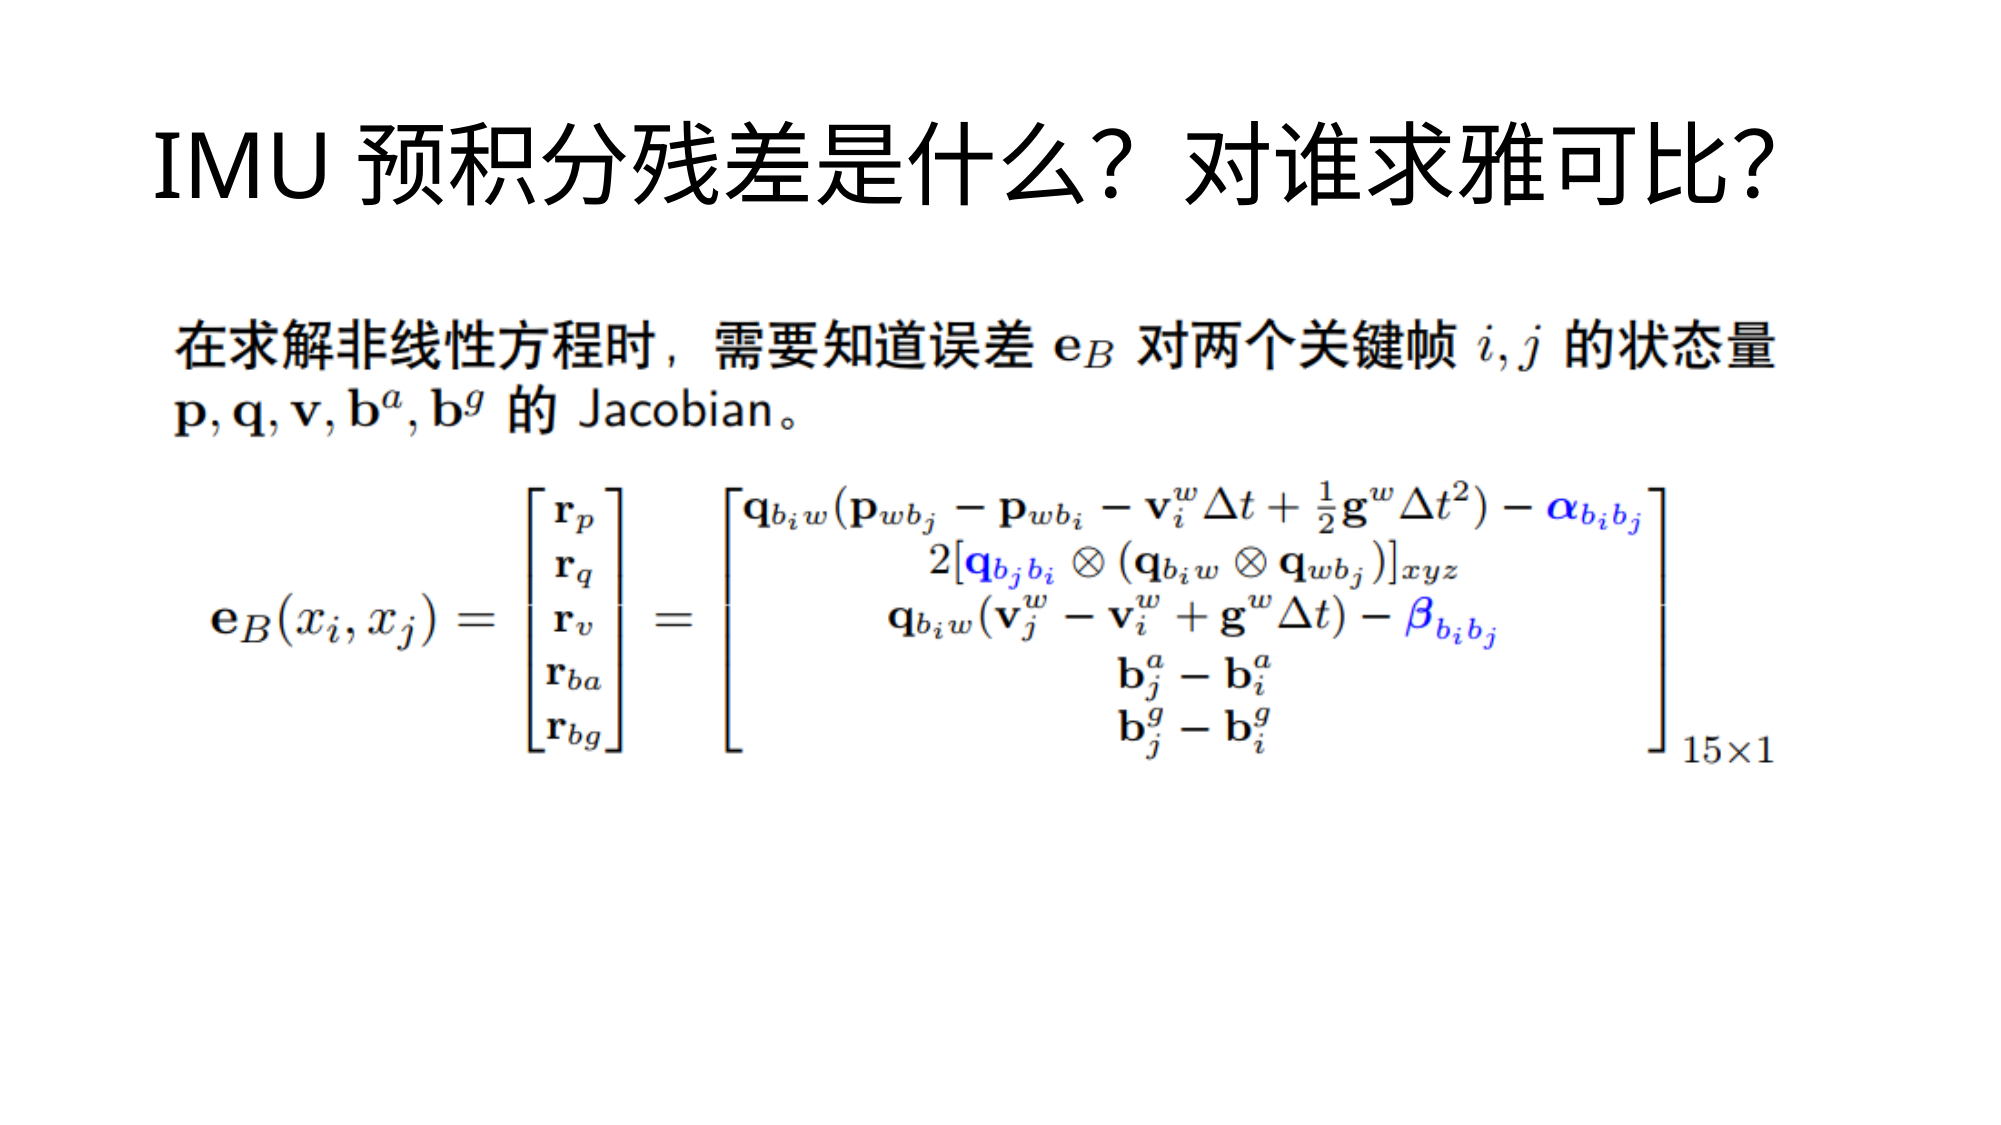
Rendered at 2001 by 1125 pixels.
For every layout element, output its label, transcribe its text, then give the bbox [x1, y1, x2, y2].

picture [142, 299, 1801, 781]
title IMU预积分残差是什么？对谁求雅可比？ [137, 59, 1863, 278]
